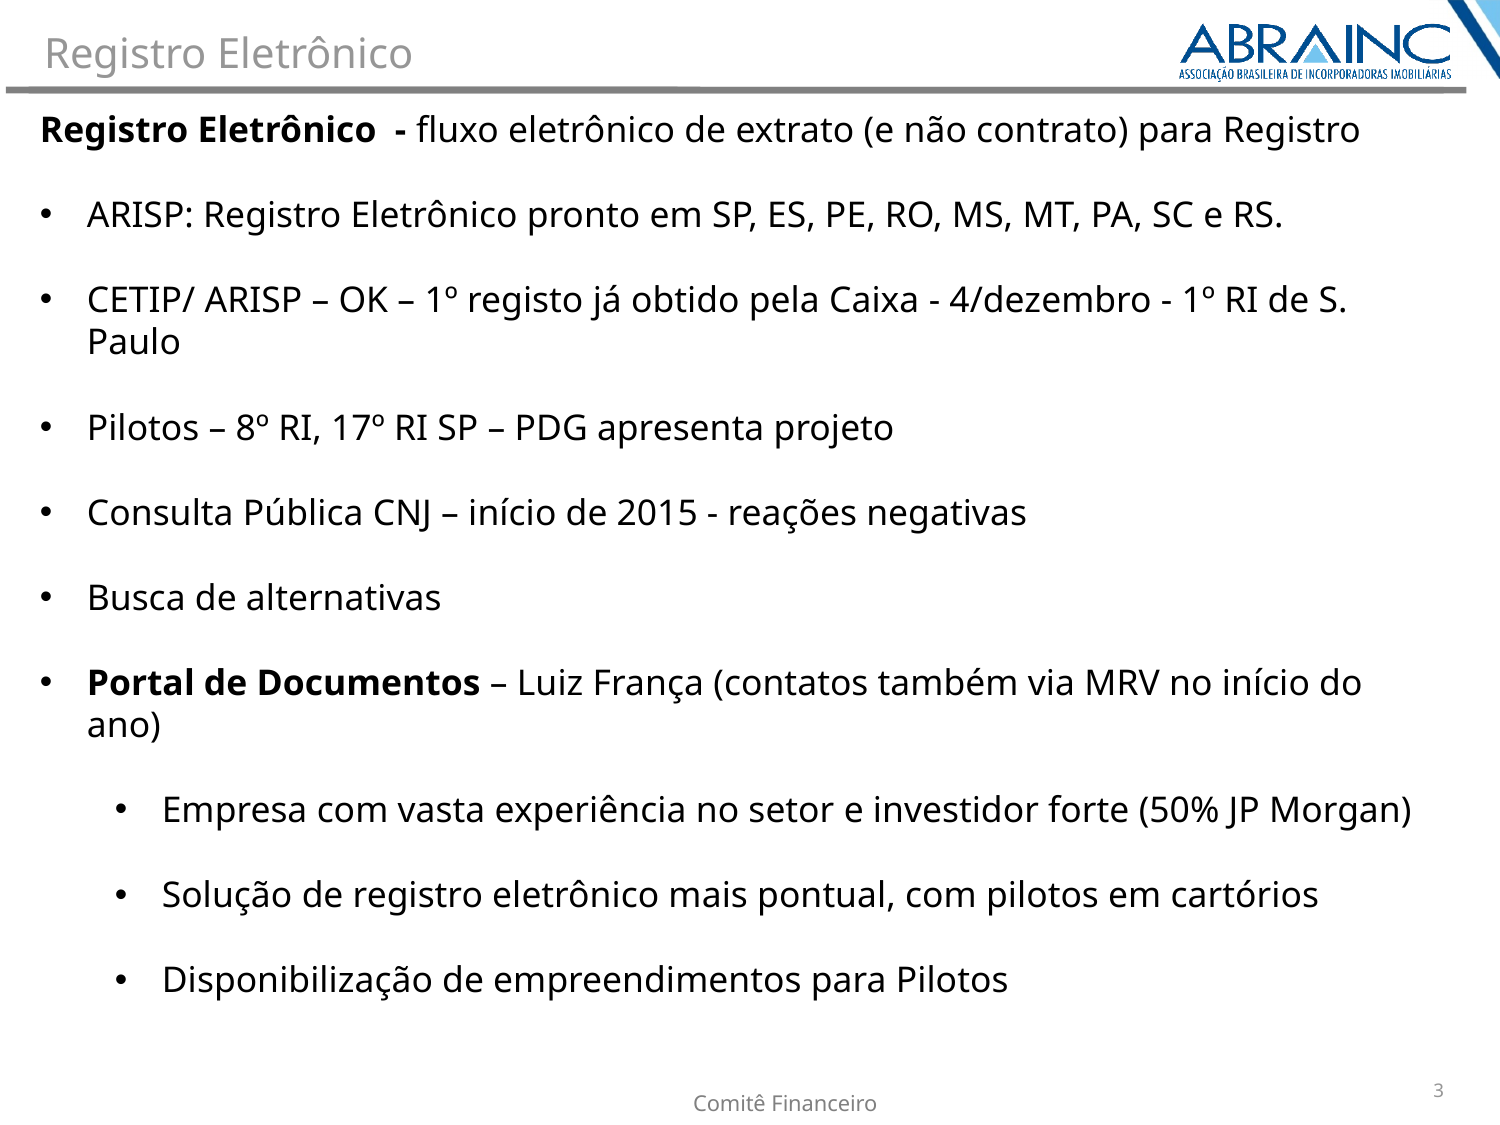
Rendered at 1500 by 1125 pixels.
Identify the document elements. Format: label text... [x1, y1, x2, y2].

picture [1175, 0, 1500, 83]
text_box Comitê Financeiro [655, 1081, 916, 1125]
text_box Registro Eletrônico - fluxo eletrônico de extrato (e não contrato) para Registro ARISP: Registro Eletrônico pronto em SP, ES, PE, RO, MS, MT, PA, SC e RS. CETIP/ ARISP – OK – 1º registo já obtido pela Caixa - 4/dezembro - 1º RI de S. Paulo Pilotos – 8º RI, 17º RI SP – PDG apresenta projeto Consulta Pública CNJ – início de 2015 - reações negativas Busca de alternativas Portal de Documentos – Luiz França (contatos também via MRV no início do ano) Empresa com vasta experiência no setor e investidor forte (50% JP Morgan) Solução de registro eletrônico mais pontual, com pilotos em cartórios Disponibilização de empreendimentos para Pilotos [29, 101, 1445, 1048]
text_box 3 [1198, 1070, 1459, 1110]
text_box Registro Eletrônico [29, 18, 1457, 85]
